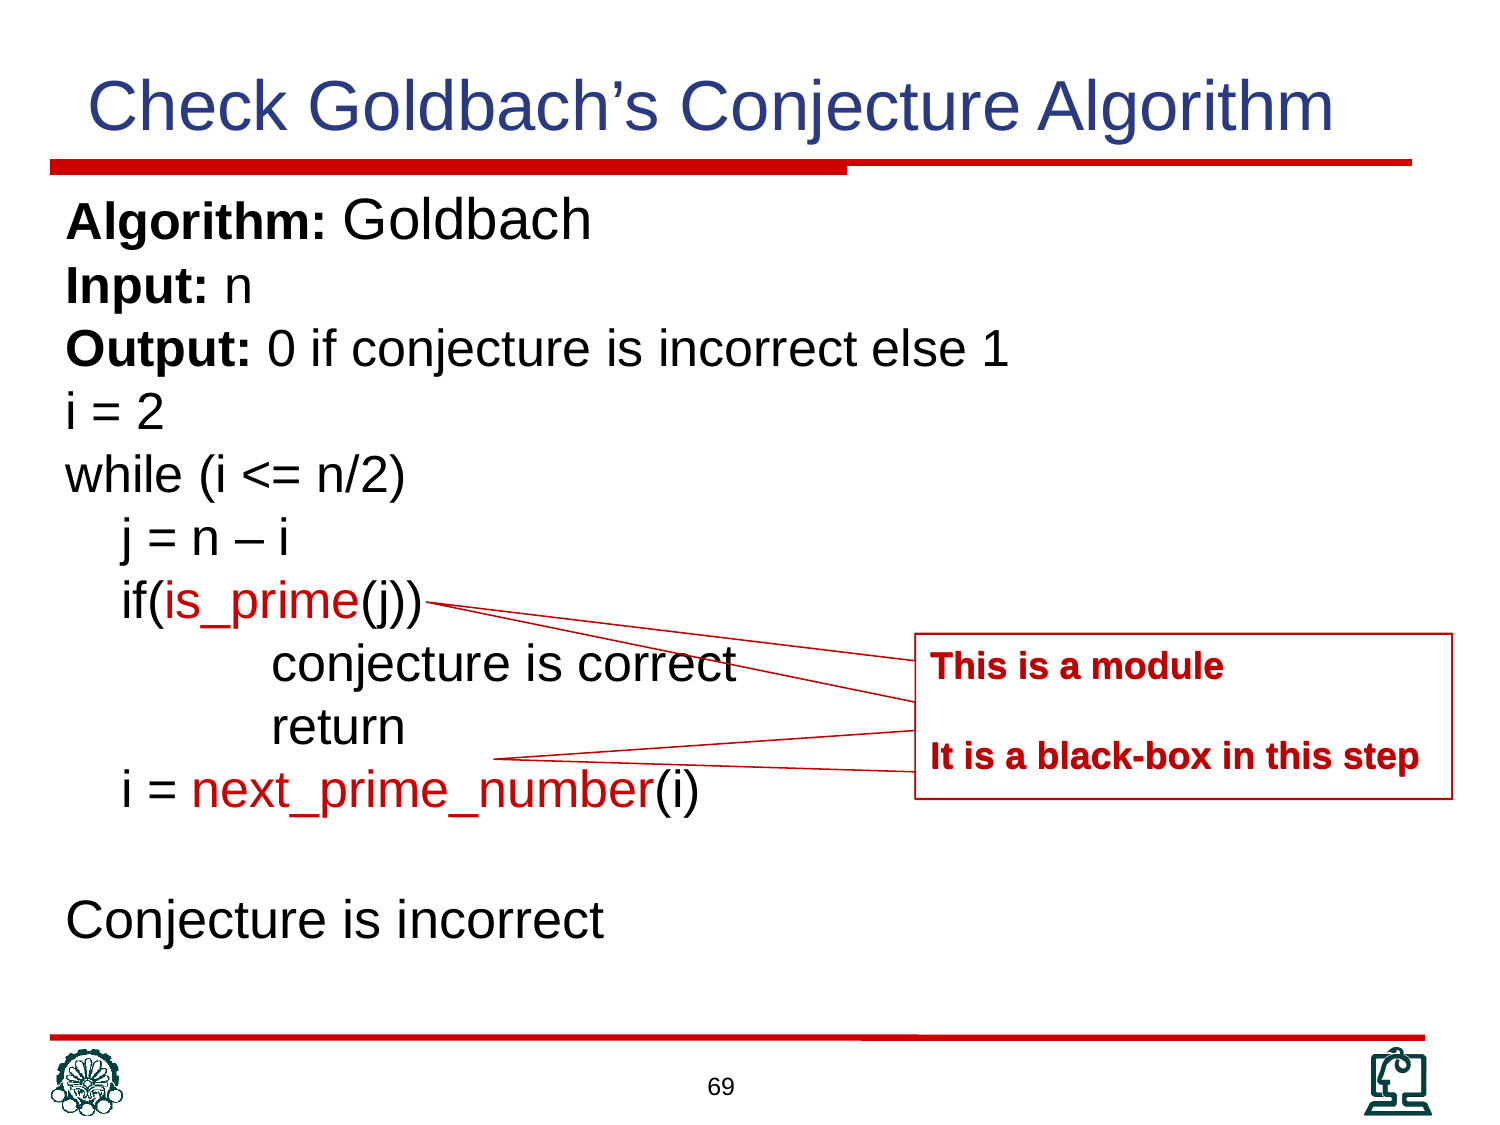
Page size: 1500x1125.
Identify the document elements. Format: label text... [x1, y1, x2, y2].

picture [1362, 1045, 1438, 1119]
text_box This is a module It is a black-box in this step [493, 634, 1453, 800]
text_box 69 [650, 1062, 750, 1103]
text_box This is a module It is a black-box in this step [426, 602, 915, 703]
text_box Check Goldbach’s Conjecture Algorithm [73, 26, 1374, 152]
text_box Algorithm: Goldbach Input: n Output: 0 if conjecture is incorrect else 1 i = 2 while (i <= n/2) j = n – i if(is_prime(j)) conjecture is correct return i = next_prime_number(i) Conjecture is incorrect [50, 187, 1425, 1038]
picture [50, 1047, 125, 1118]
